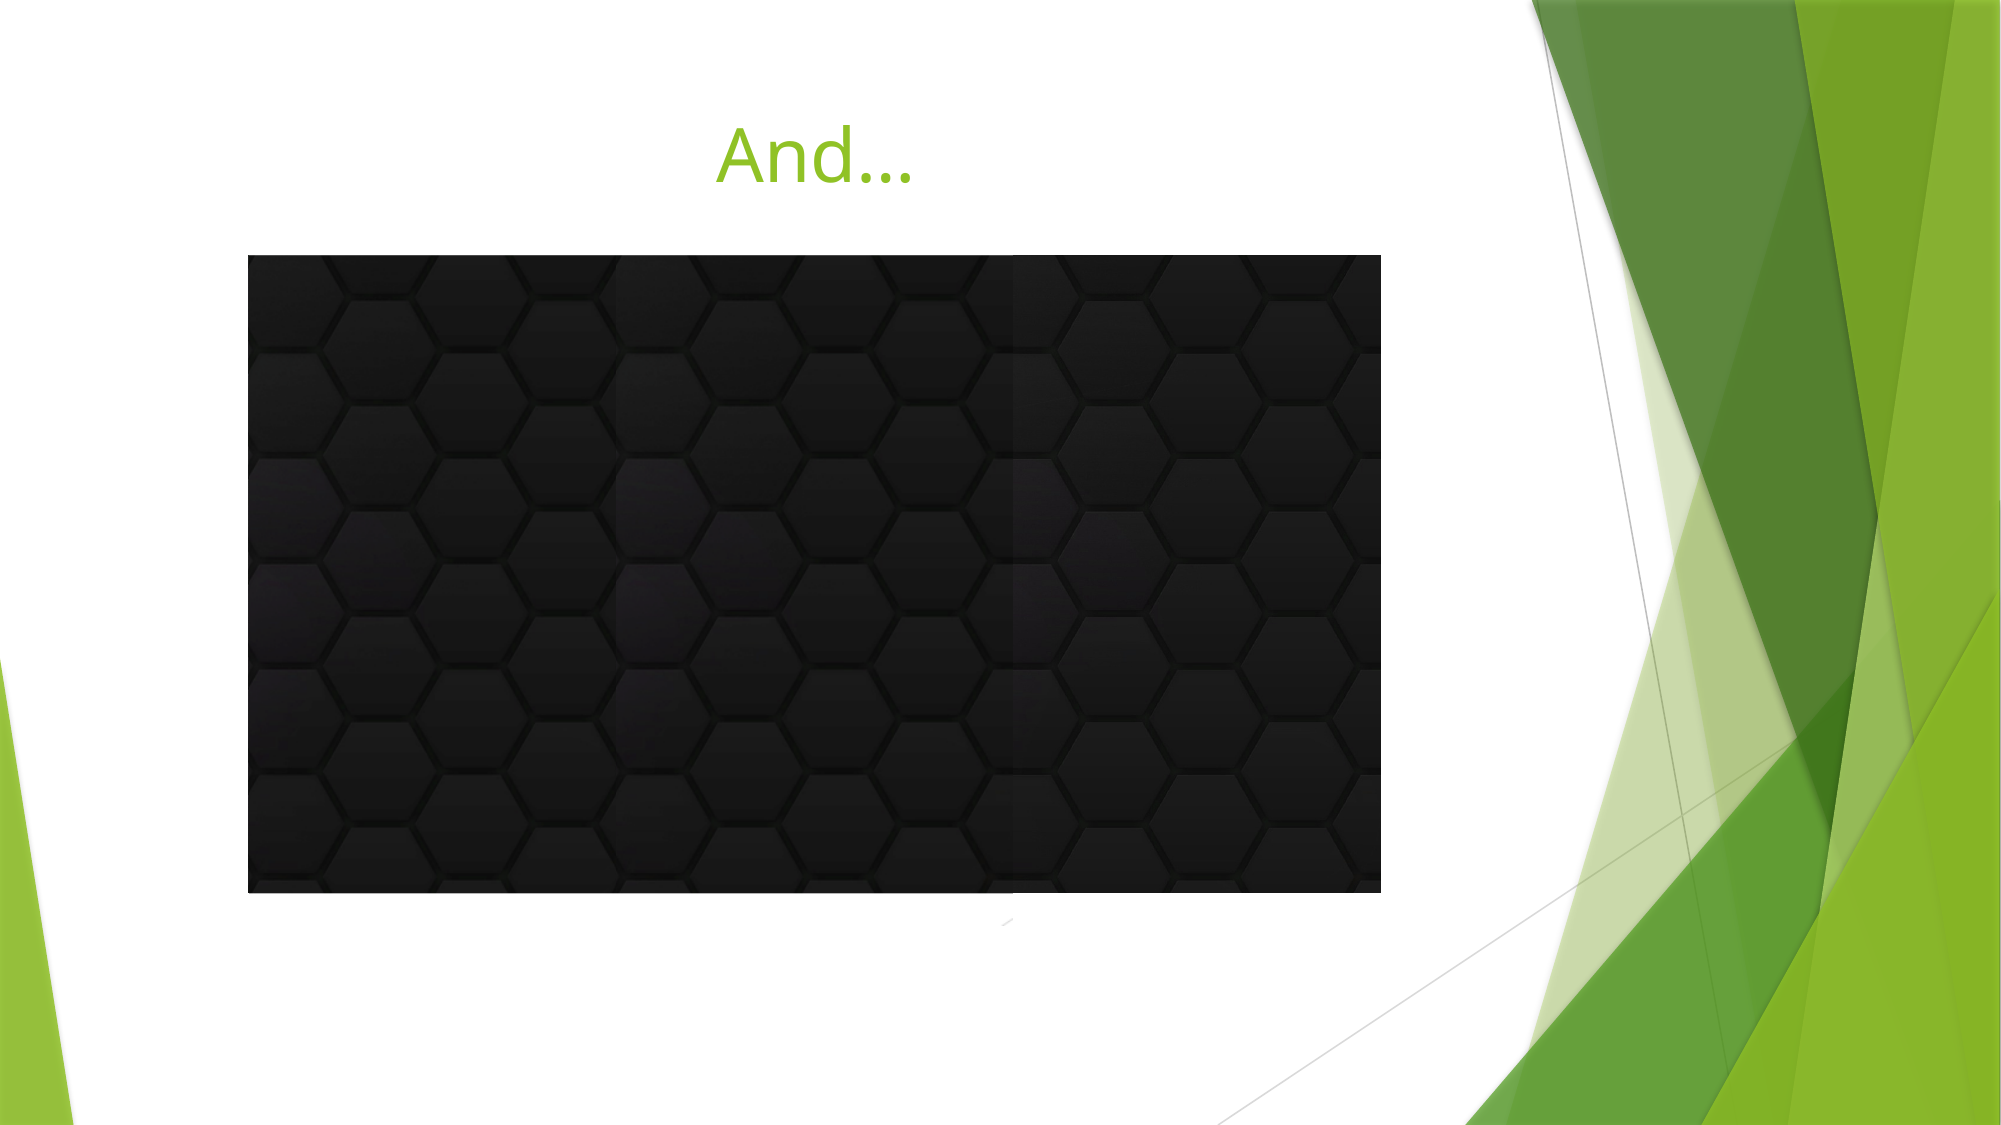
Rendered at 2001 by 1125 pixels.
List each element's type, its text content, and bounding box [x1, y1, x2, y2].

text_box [249, 249, 1014, 926]
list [1017, 255, 1382, 894]
title And… [111, 99, 1522, 317]
